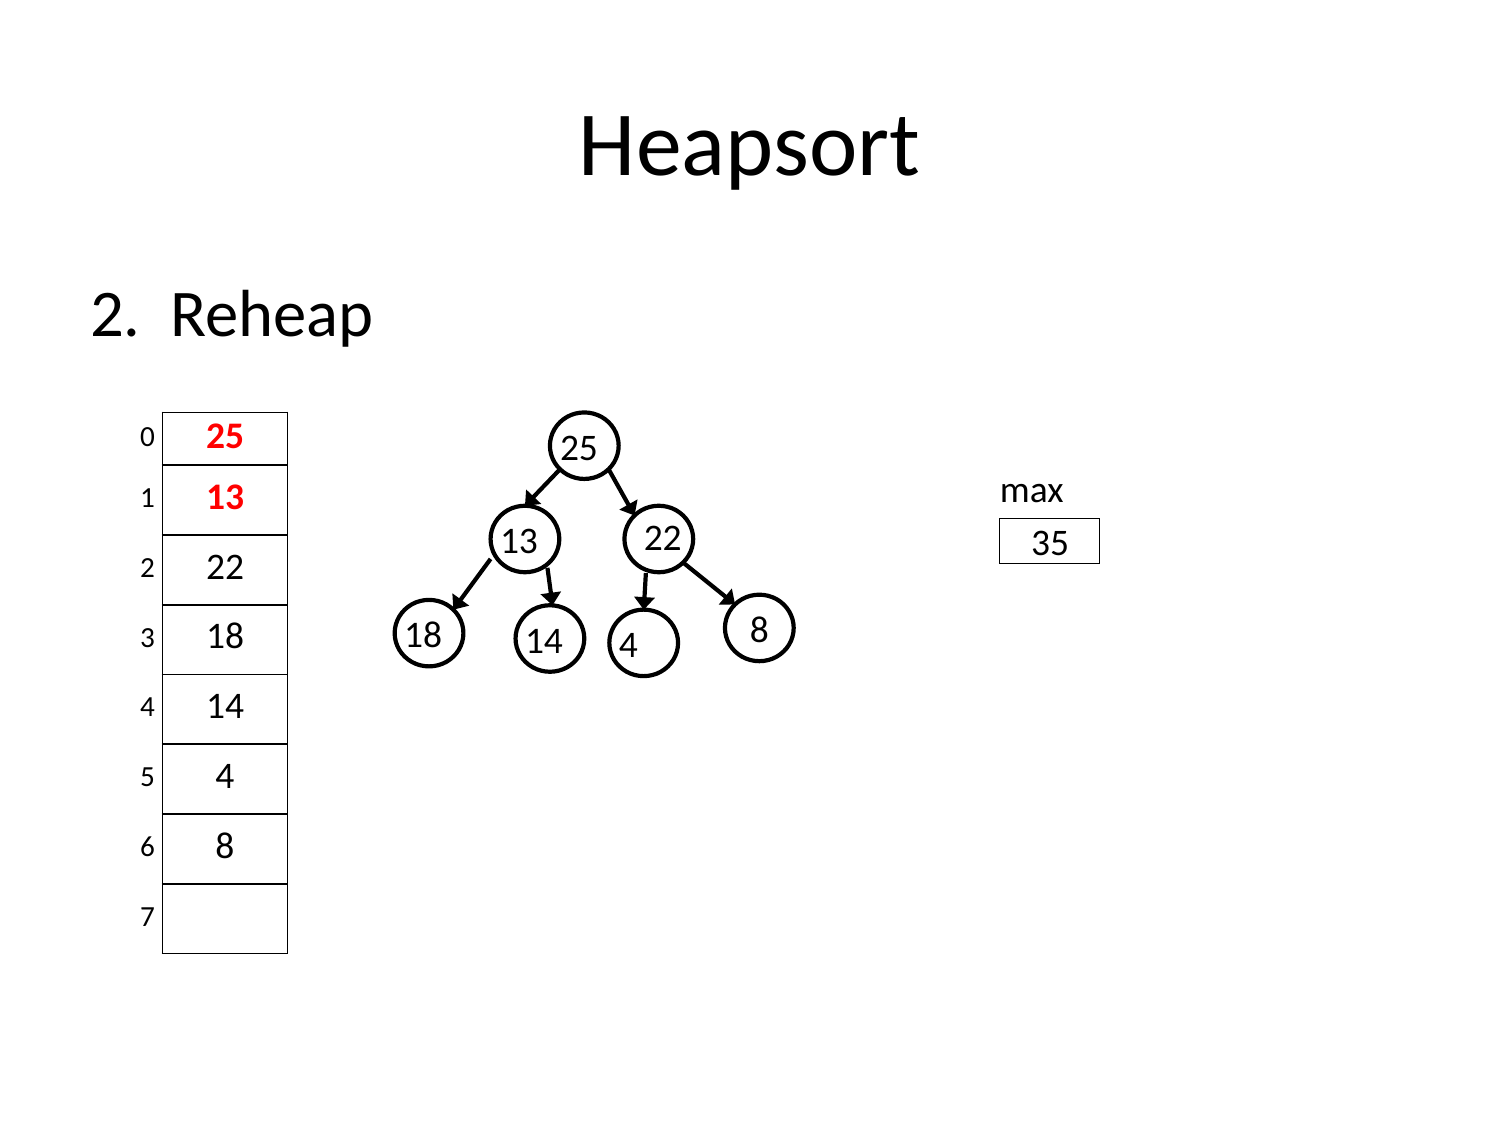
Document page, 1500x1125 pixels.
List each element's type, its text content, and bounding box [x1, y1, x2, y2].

table_cell 6 [125, 814, 162, 884]
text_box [609, 609, 679, 677]
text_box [453, 558, 491, 610]
table_cell 2 [125, 535, 162, 605]
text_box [394, 599, 464, 667]
table_cell [163, 885, 287, 953]
table_cell 7 [125, 884, 162, 954]
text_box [608, 468, 635, 516]
table_cell 1 [125, 465, 162, 535]
text_box 35 [999, 518, 1100, 564]
list 2. Reheap [75, 262, 1425, 1005]
text_box max [999, 464, 1100, 510]
table_header 0 [125, 413, 162, 465]
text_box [643, 572, 647, 610]
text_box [547, 567, 553, 606]
table_cell 4 [163, 745, 287, 813]
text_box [490, 505, 560, 573]
table_cell 3 [125, 605, 162, 675]
table_cell 8 [163, 815, 287, 883]
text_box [682, 562, 736, 605]
table_cell 18 [163, 606, 287, 674]
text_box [515, 604, 585, 672]
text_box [724, 594, 794, 662]
table_cell 5 [125, 744, 162, 814]
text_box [624, 505, 694, 573]
title Heapsort [75, 45, 1425, 233]
table_cell 22 [163, 536, 287, 604]
table_cell 13 [163, 466, 287, 534]
table_cell 14 [163, 675, 287, 743]
text_box [562, 469, 606, 482]
table_header 25 [163, 413, 287, 464]
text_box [524, 468, 561, 507]
text_box 25 [560, 422, 611, 469]
text_box [547, 410, 621, 468]
table_cell 4 [125, 675, 162, 744]
